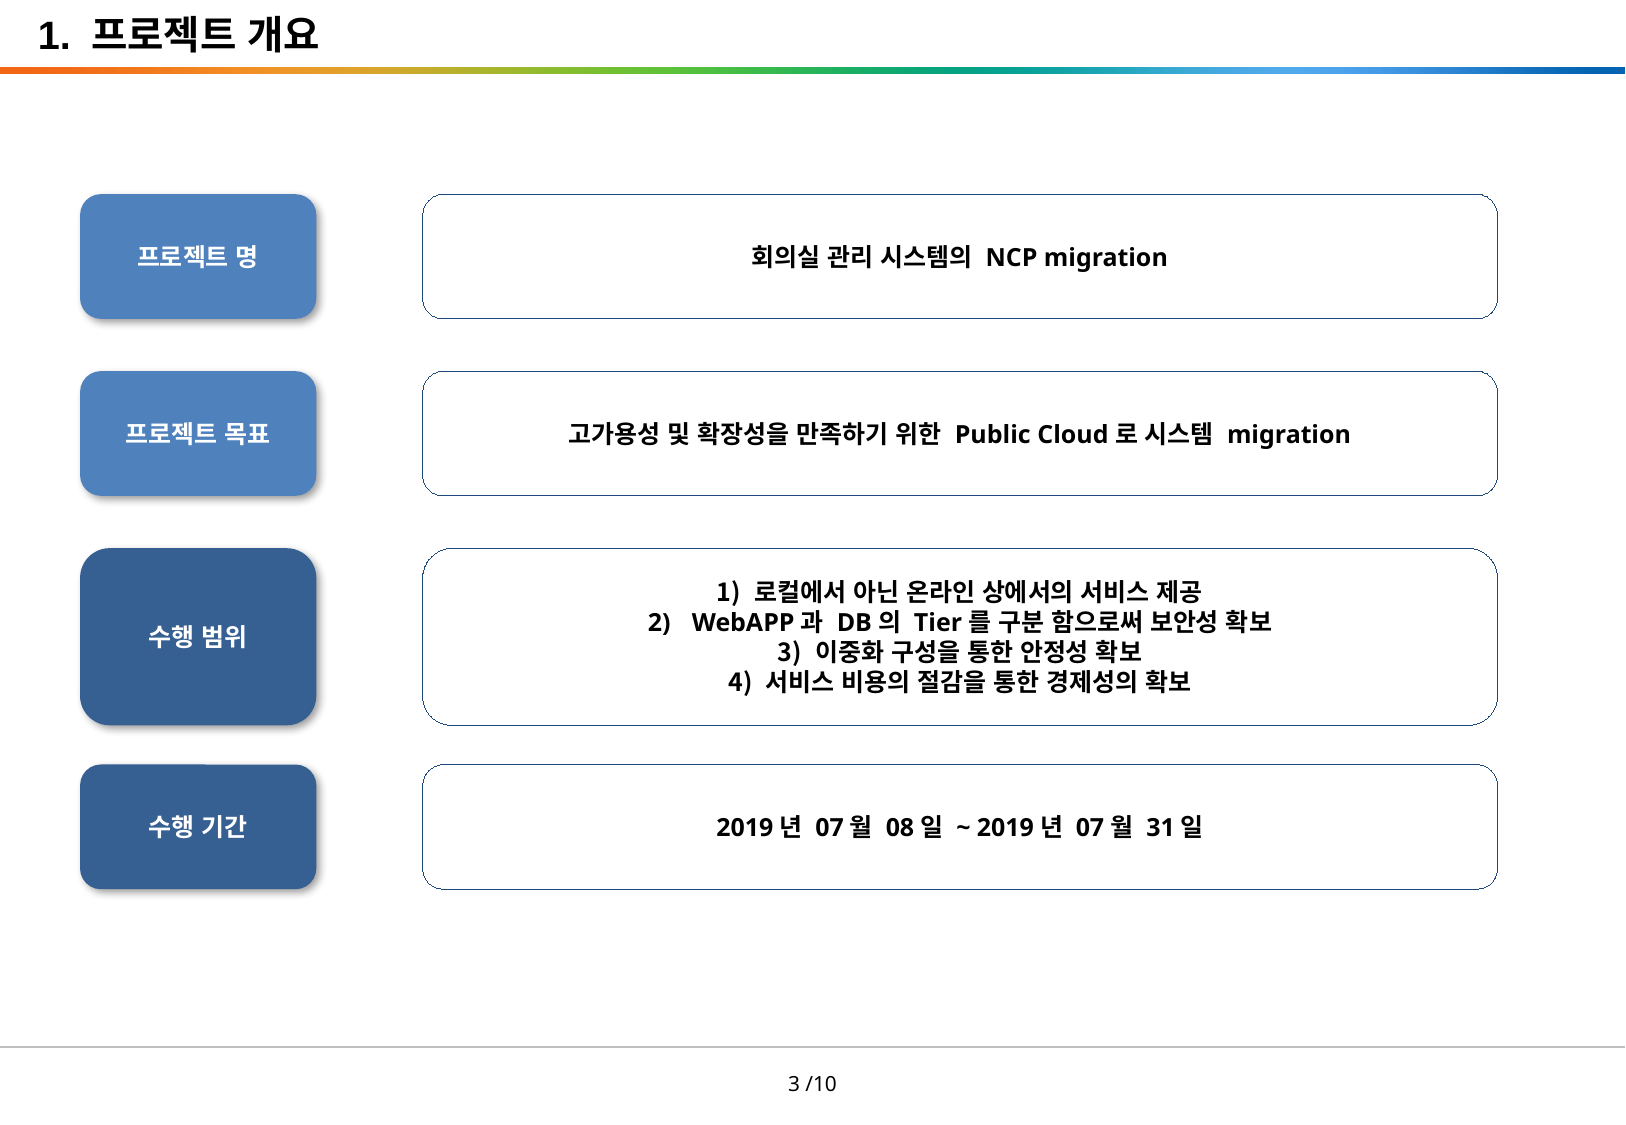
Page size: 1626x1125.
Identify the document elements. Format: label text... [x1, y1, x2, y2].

text_box 수행 기간 [80, 764, 317, 890]
text_box 프로젝트 명 [80, 194, 317, 319]
picture [0, 67, 1625, 74]
text_box 프로젝트 목표 [80, 371, 317, 496]
text_box 회의실 관리 시스템의 NCP migration [422, 194, 1498, 319]
text_box 수행 범위 [80, 548, 317, 726]
text_box 2019년 07월 08일 ~ 2019년 07월 31일 [422, 764, 1498, 890]
text_box 고가용성 및 확장성을 만족하기 위한 Public Cloud로 시스템 migration [422, 371, 1498, 496]
text_box 로컬에서 아닌 온라인 상에서의 서비스 제공 WebAPP과 DB의 Tier를 구분 함으로써 보안성 확보 이중화 구성을 통한 안정성 확보 서비스 비용의 절감을 통한 경제성의 확보 [422, 548, 1498, 726]
text_box 1. 프로젝트 개요 [22, 2, 1574, 67]
